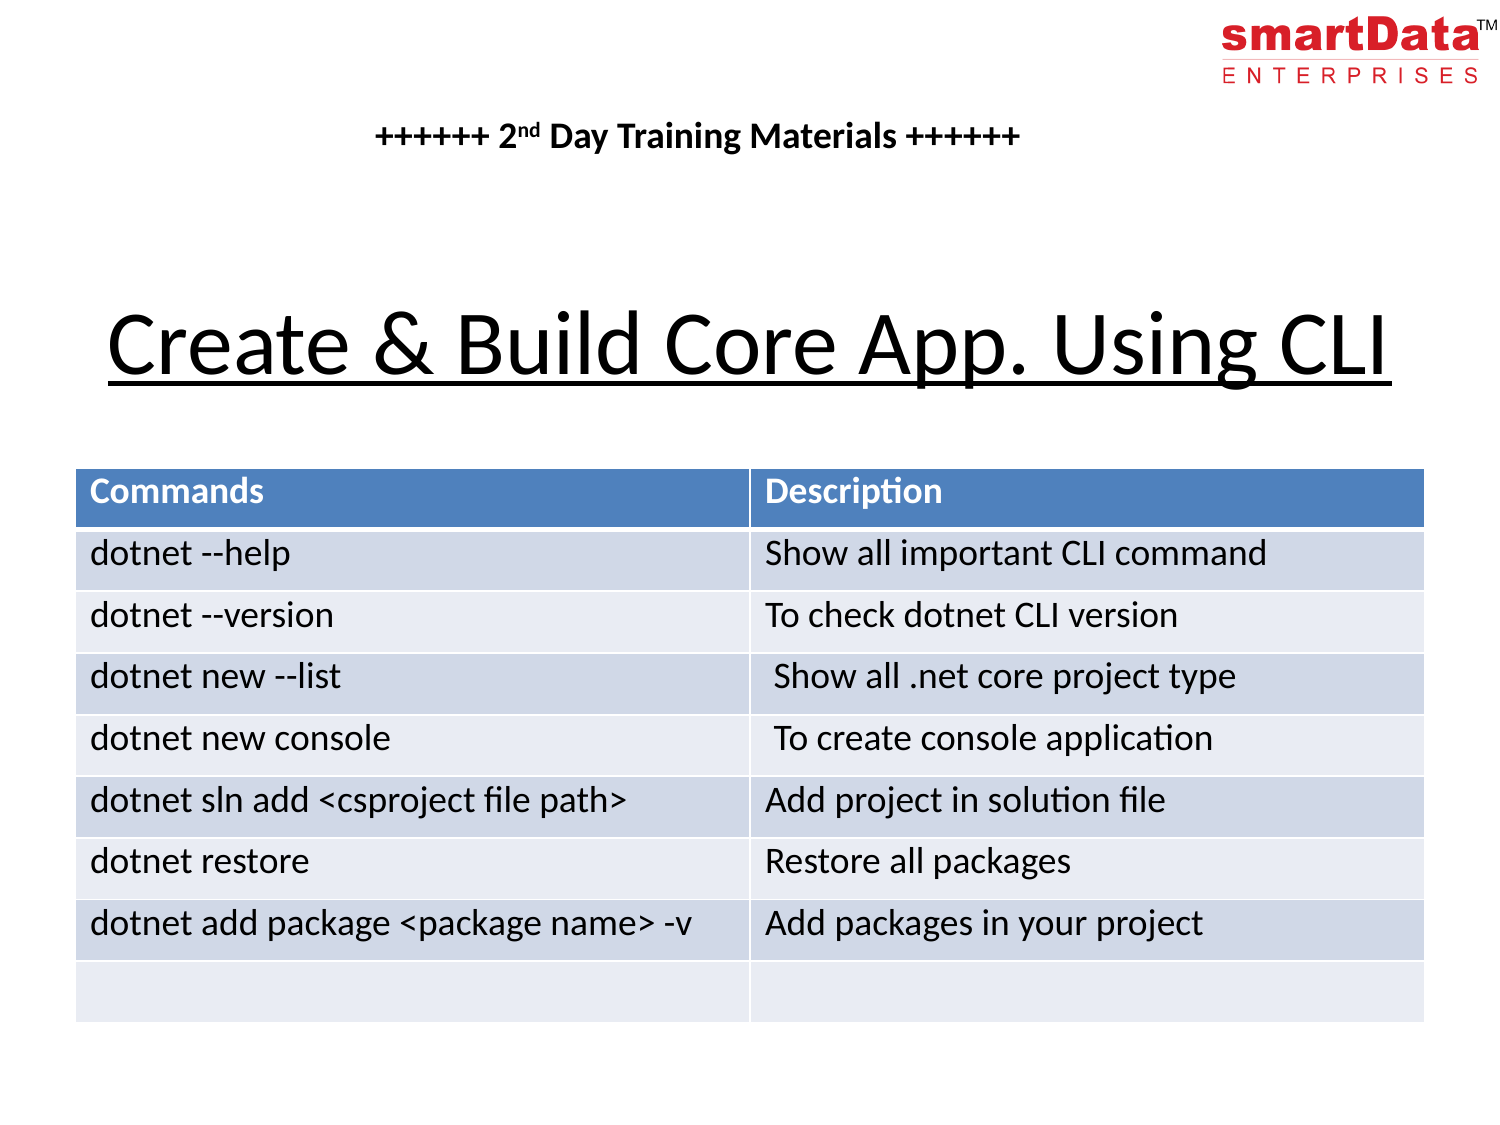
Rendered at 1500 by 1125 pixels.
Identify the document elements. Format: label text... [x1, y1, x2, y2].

table_cell dotnet --help [76, 532, 749, 590]
picture [1202, 14, 1498, 104]
table_header Description [751, 469, 1424, 527]
table_cell dotnet --version [76, 592, 749, 652]
table_cell dotnet new console [76, 716, 749, 775]
table_cell Restore all packages [751, 839, 1424, 899]
table_cell To check dotnet CLI version [751, 592, 1424, 652]
text_box ++++++ 2nd Day Training Materials ++++++ [360, 103, 1081, 164]
table_cell dotnet add package <package name> -v [76, 900, 749, 960]
table_cell Show all .net core project type [751, 654, 1424, 714]
title Create & Build Core App. Using CLI [75, 255, 1425, 421]
table_cell Add project in solution file [751, 777, 1424, 837]
table_cell Add packages in your project [751, 900, 1424, 960]
table_header Commands [76, 469, 749, 527]
table_cell Show all important CLI command [751, 532, 1424, 590]
table_cell [76, 962, 749, 1022]
table_cell dotnet restore [76, 839, 749, 899]
table_cell dotnet new --list [76, 654, 749, 714]
table_cell [751, 962, 1424, 1022]
table_cell To create console application [751, 716, 1424, 775]
table_cell dotnet sln add <csproject file path> [76, 777, 749, 837]
